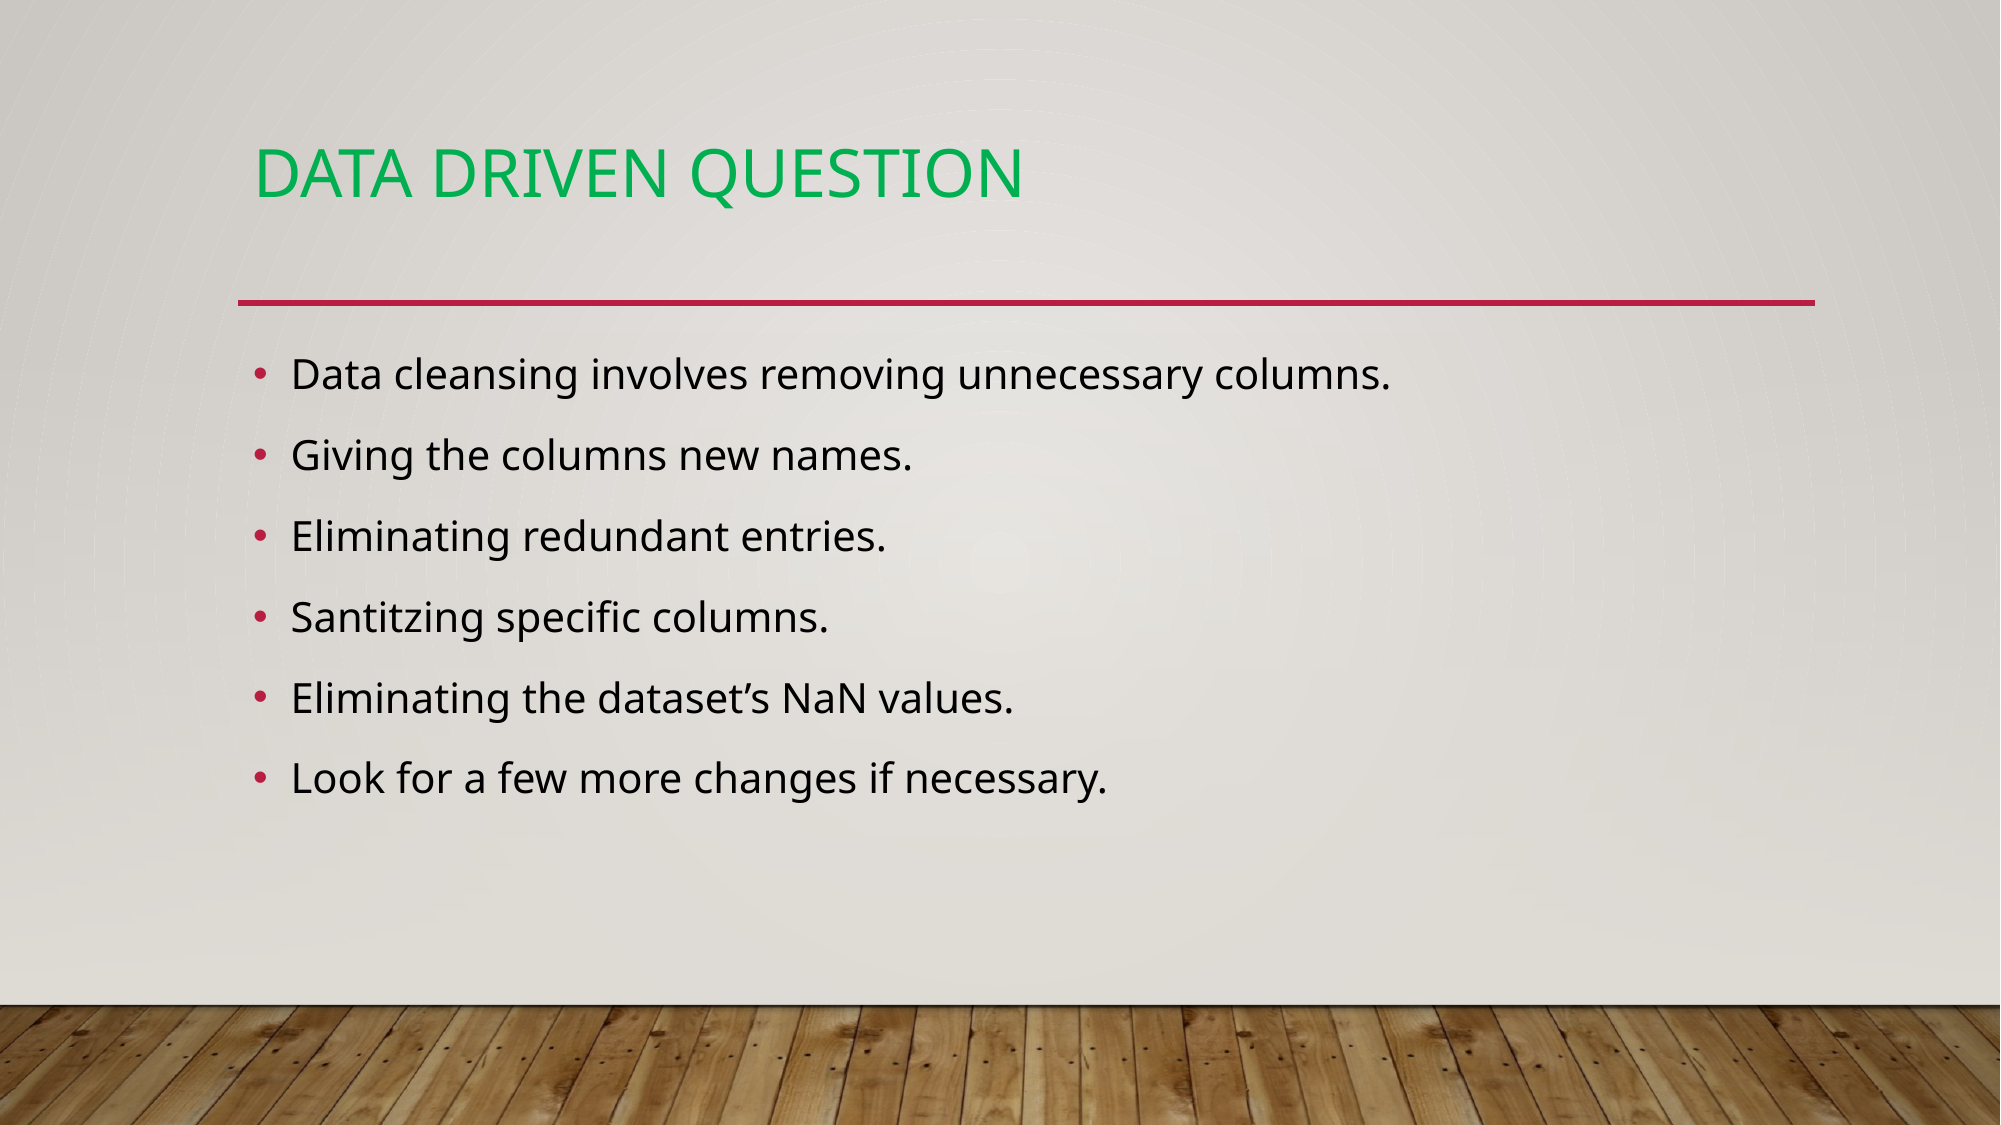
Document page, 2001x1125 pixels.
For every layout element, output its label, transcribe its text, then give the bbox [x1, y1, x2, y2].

title DATA DRIVEN QUESTION [238, 131, 1814, 305]
list Data cleansing involves removing unnecessary columns. Giving the columns new names. Eliminating redundant entries. Santitzing specific columns. Eliminating the dataset’s NaN values. Look for a few more changes if necessary. [238, 330, 1814, 897]
picture [0, 1005, 2000, 1125]
